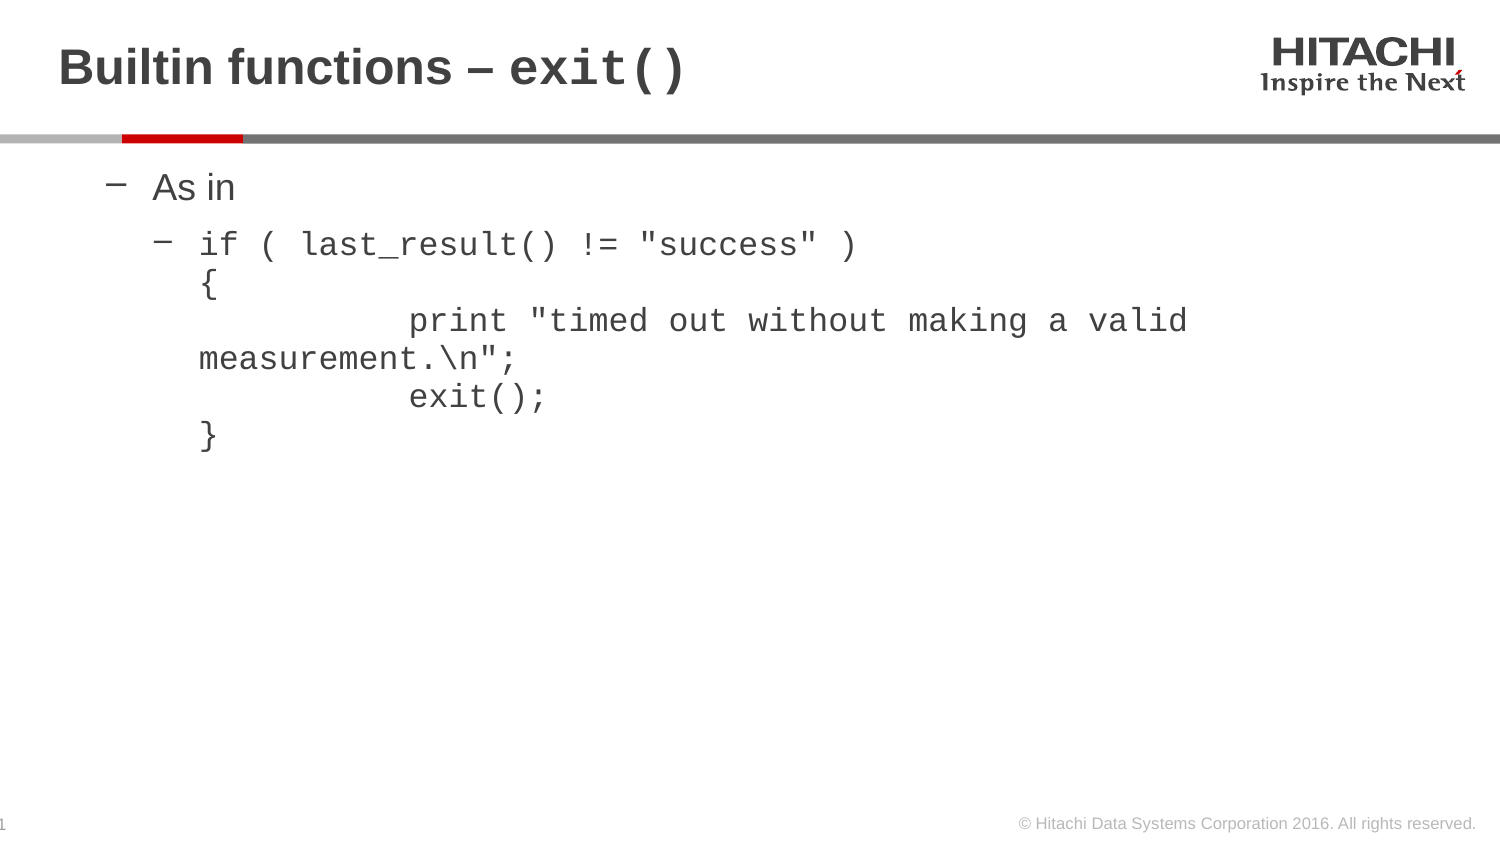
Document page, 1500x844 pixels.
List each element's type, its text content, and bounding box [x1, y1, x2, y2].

title Builtin functions – exit() [43, 8, 1200, 129]
list As in if ( last_result() != "success" ) { print "timed out without making a valid measurement.\n"; exit(); } [43, 158, 1452, 426]
